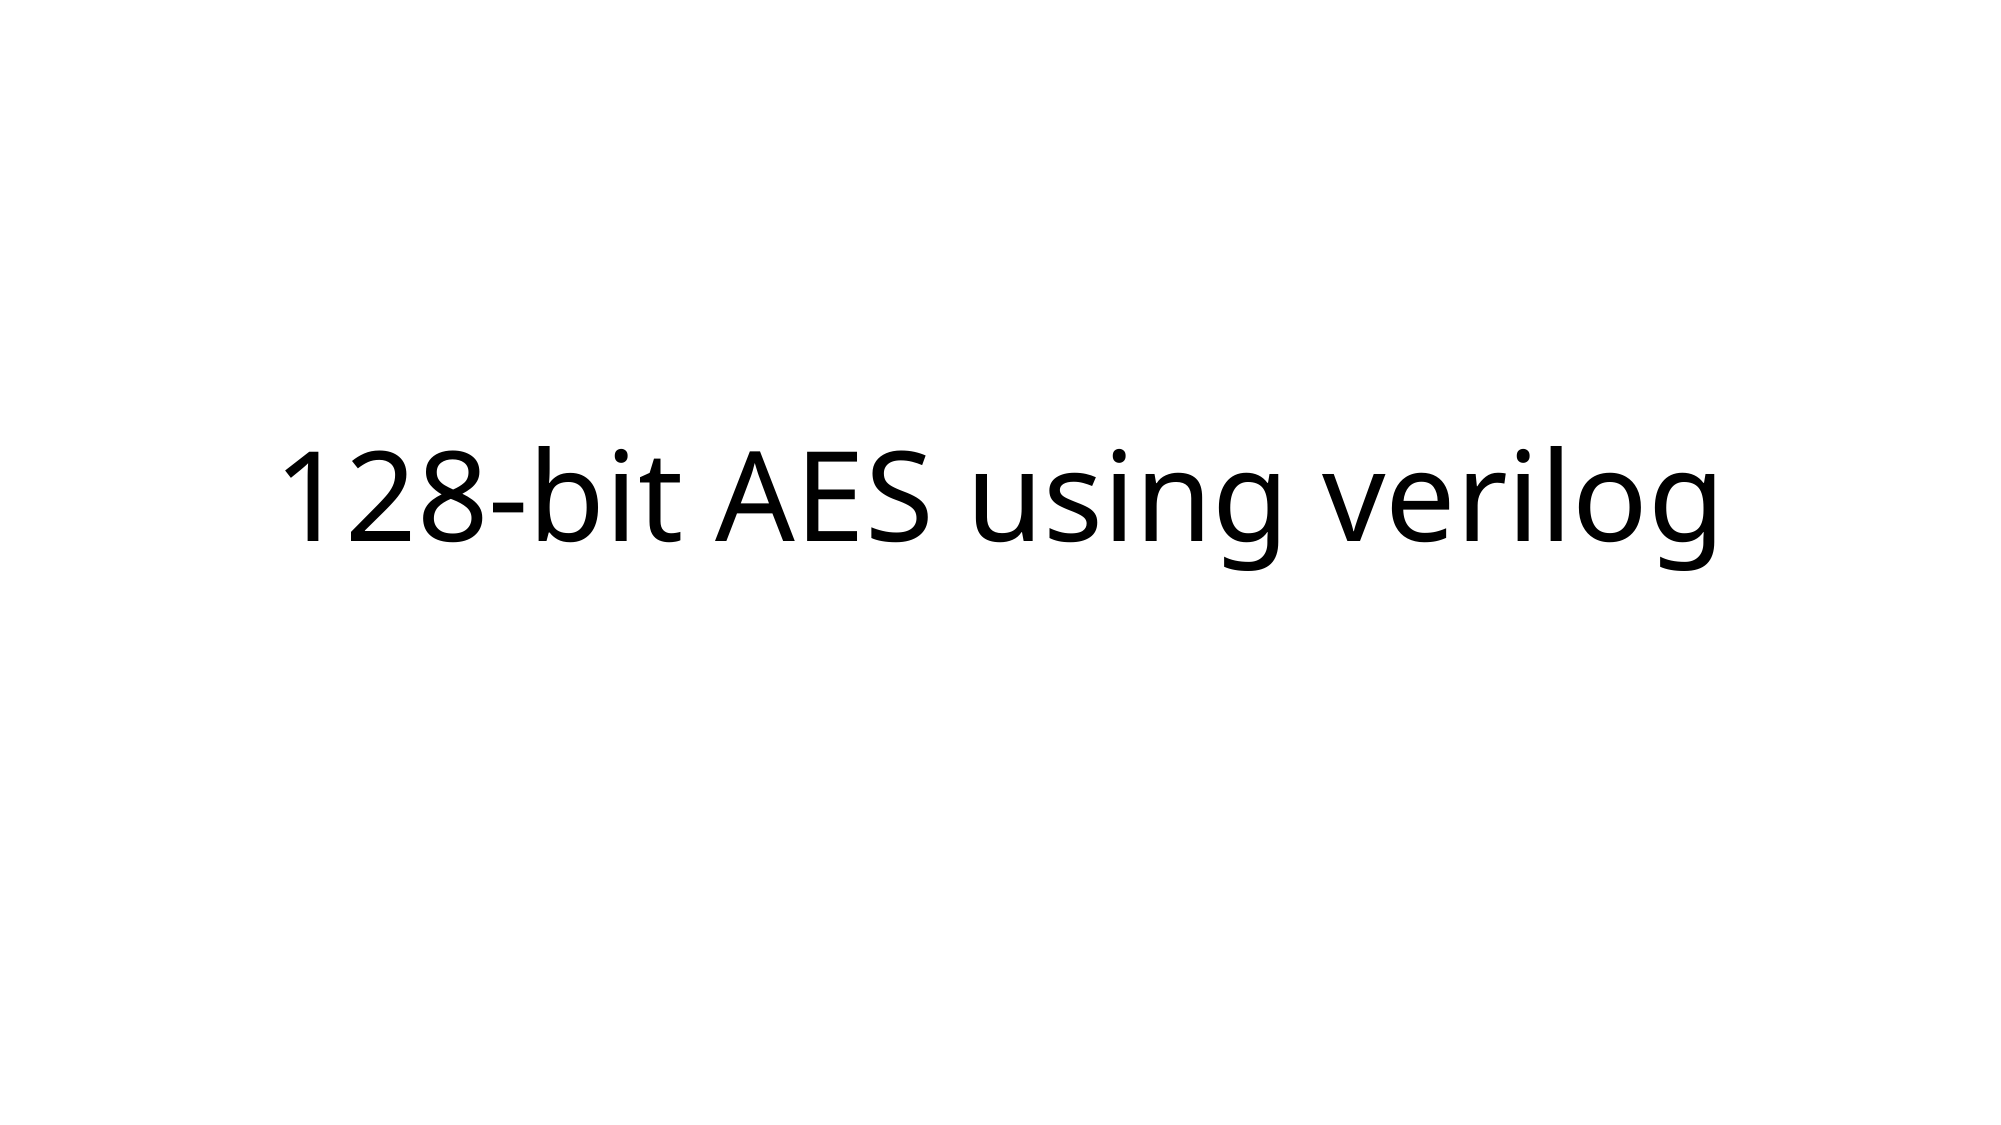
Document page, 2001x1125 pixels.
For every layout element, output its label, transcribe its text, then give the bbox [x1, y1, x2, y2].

title 128-bit AES using verilog [249, 184, 1750, 576]
